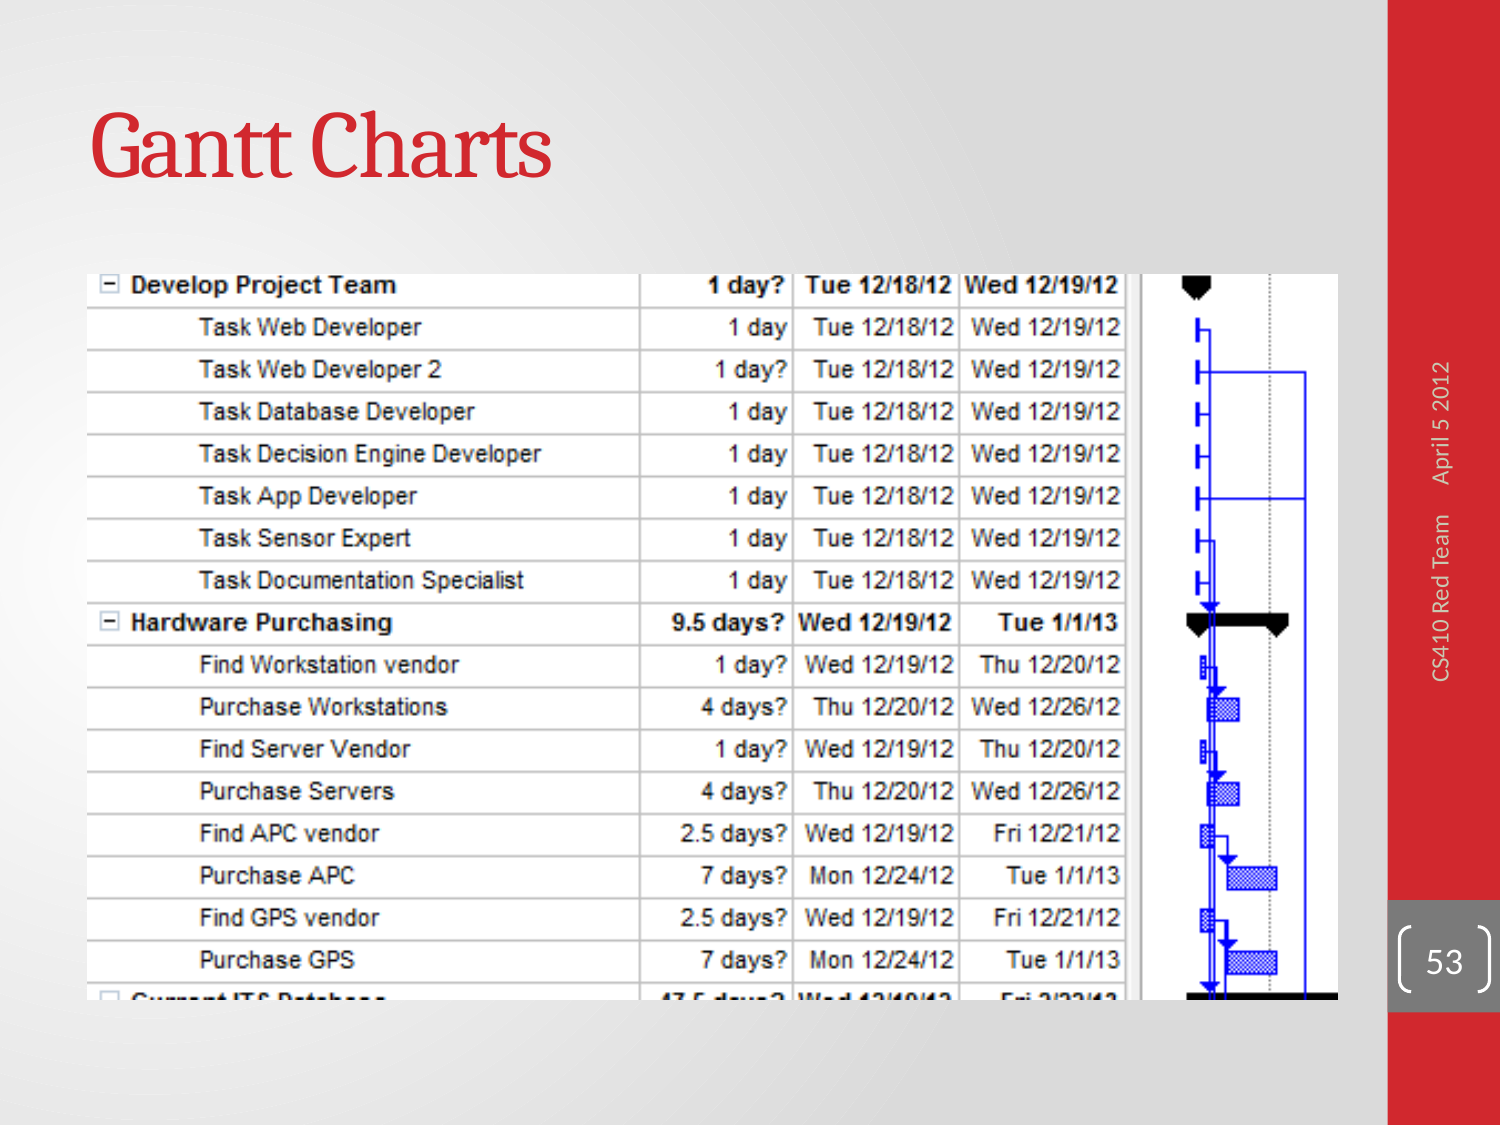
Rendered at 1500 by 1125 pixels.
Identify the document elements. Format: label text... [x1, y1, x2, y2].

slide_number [1408, 100, 1469, 500]
picture [86, 274, 1339, 1001]
footer CS410 Red Team [1408, 500, 1469, 889]
slide_number 53 [1397, 925, 1492, 994]
title Gantt Charts [75, 45, 1325, 233]
